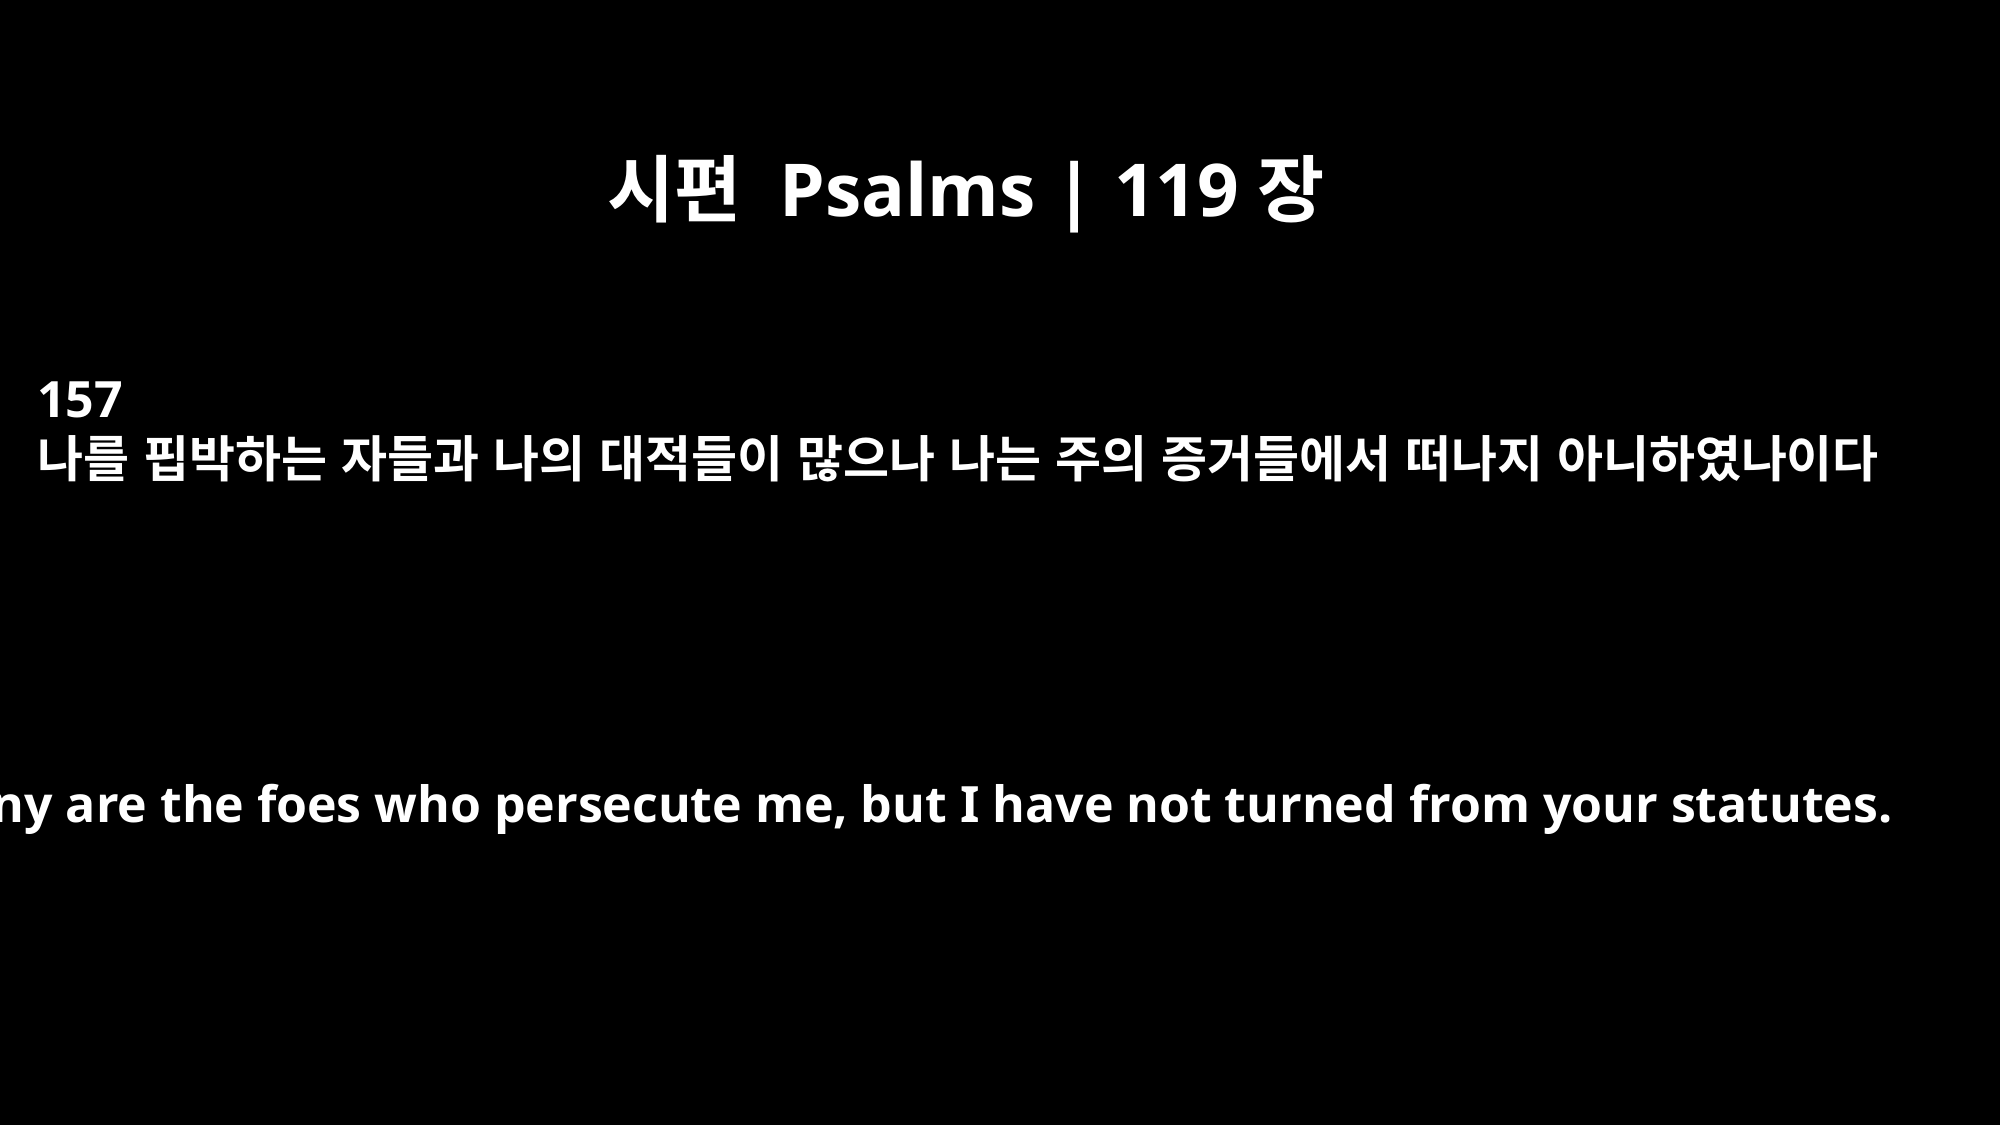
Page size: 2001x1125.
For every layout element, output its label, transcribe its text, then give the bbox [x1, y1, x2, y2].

text_box 시편 Psalms | 119장 [592, 136, 1340, 239]
text_box 157 나를 핍박하는 자들과 나의 대적들이 많으나 나는 주의 증거들에서 떠나지 아니하였나이다 [22, 359, 1895, 495]
text_box Many are the foes who persecute me, but I have not turned from your statutes. [0, 764, 1909, 840]
